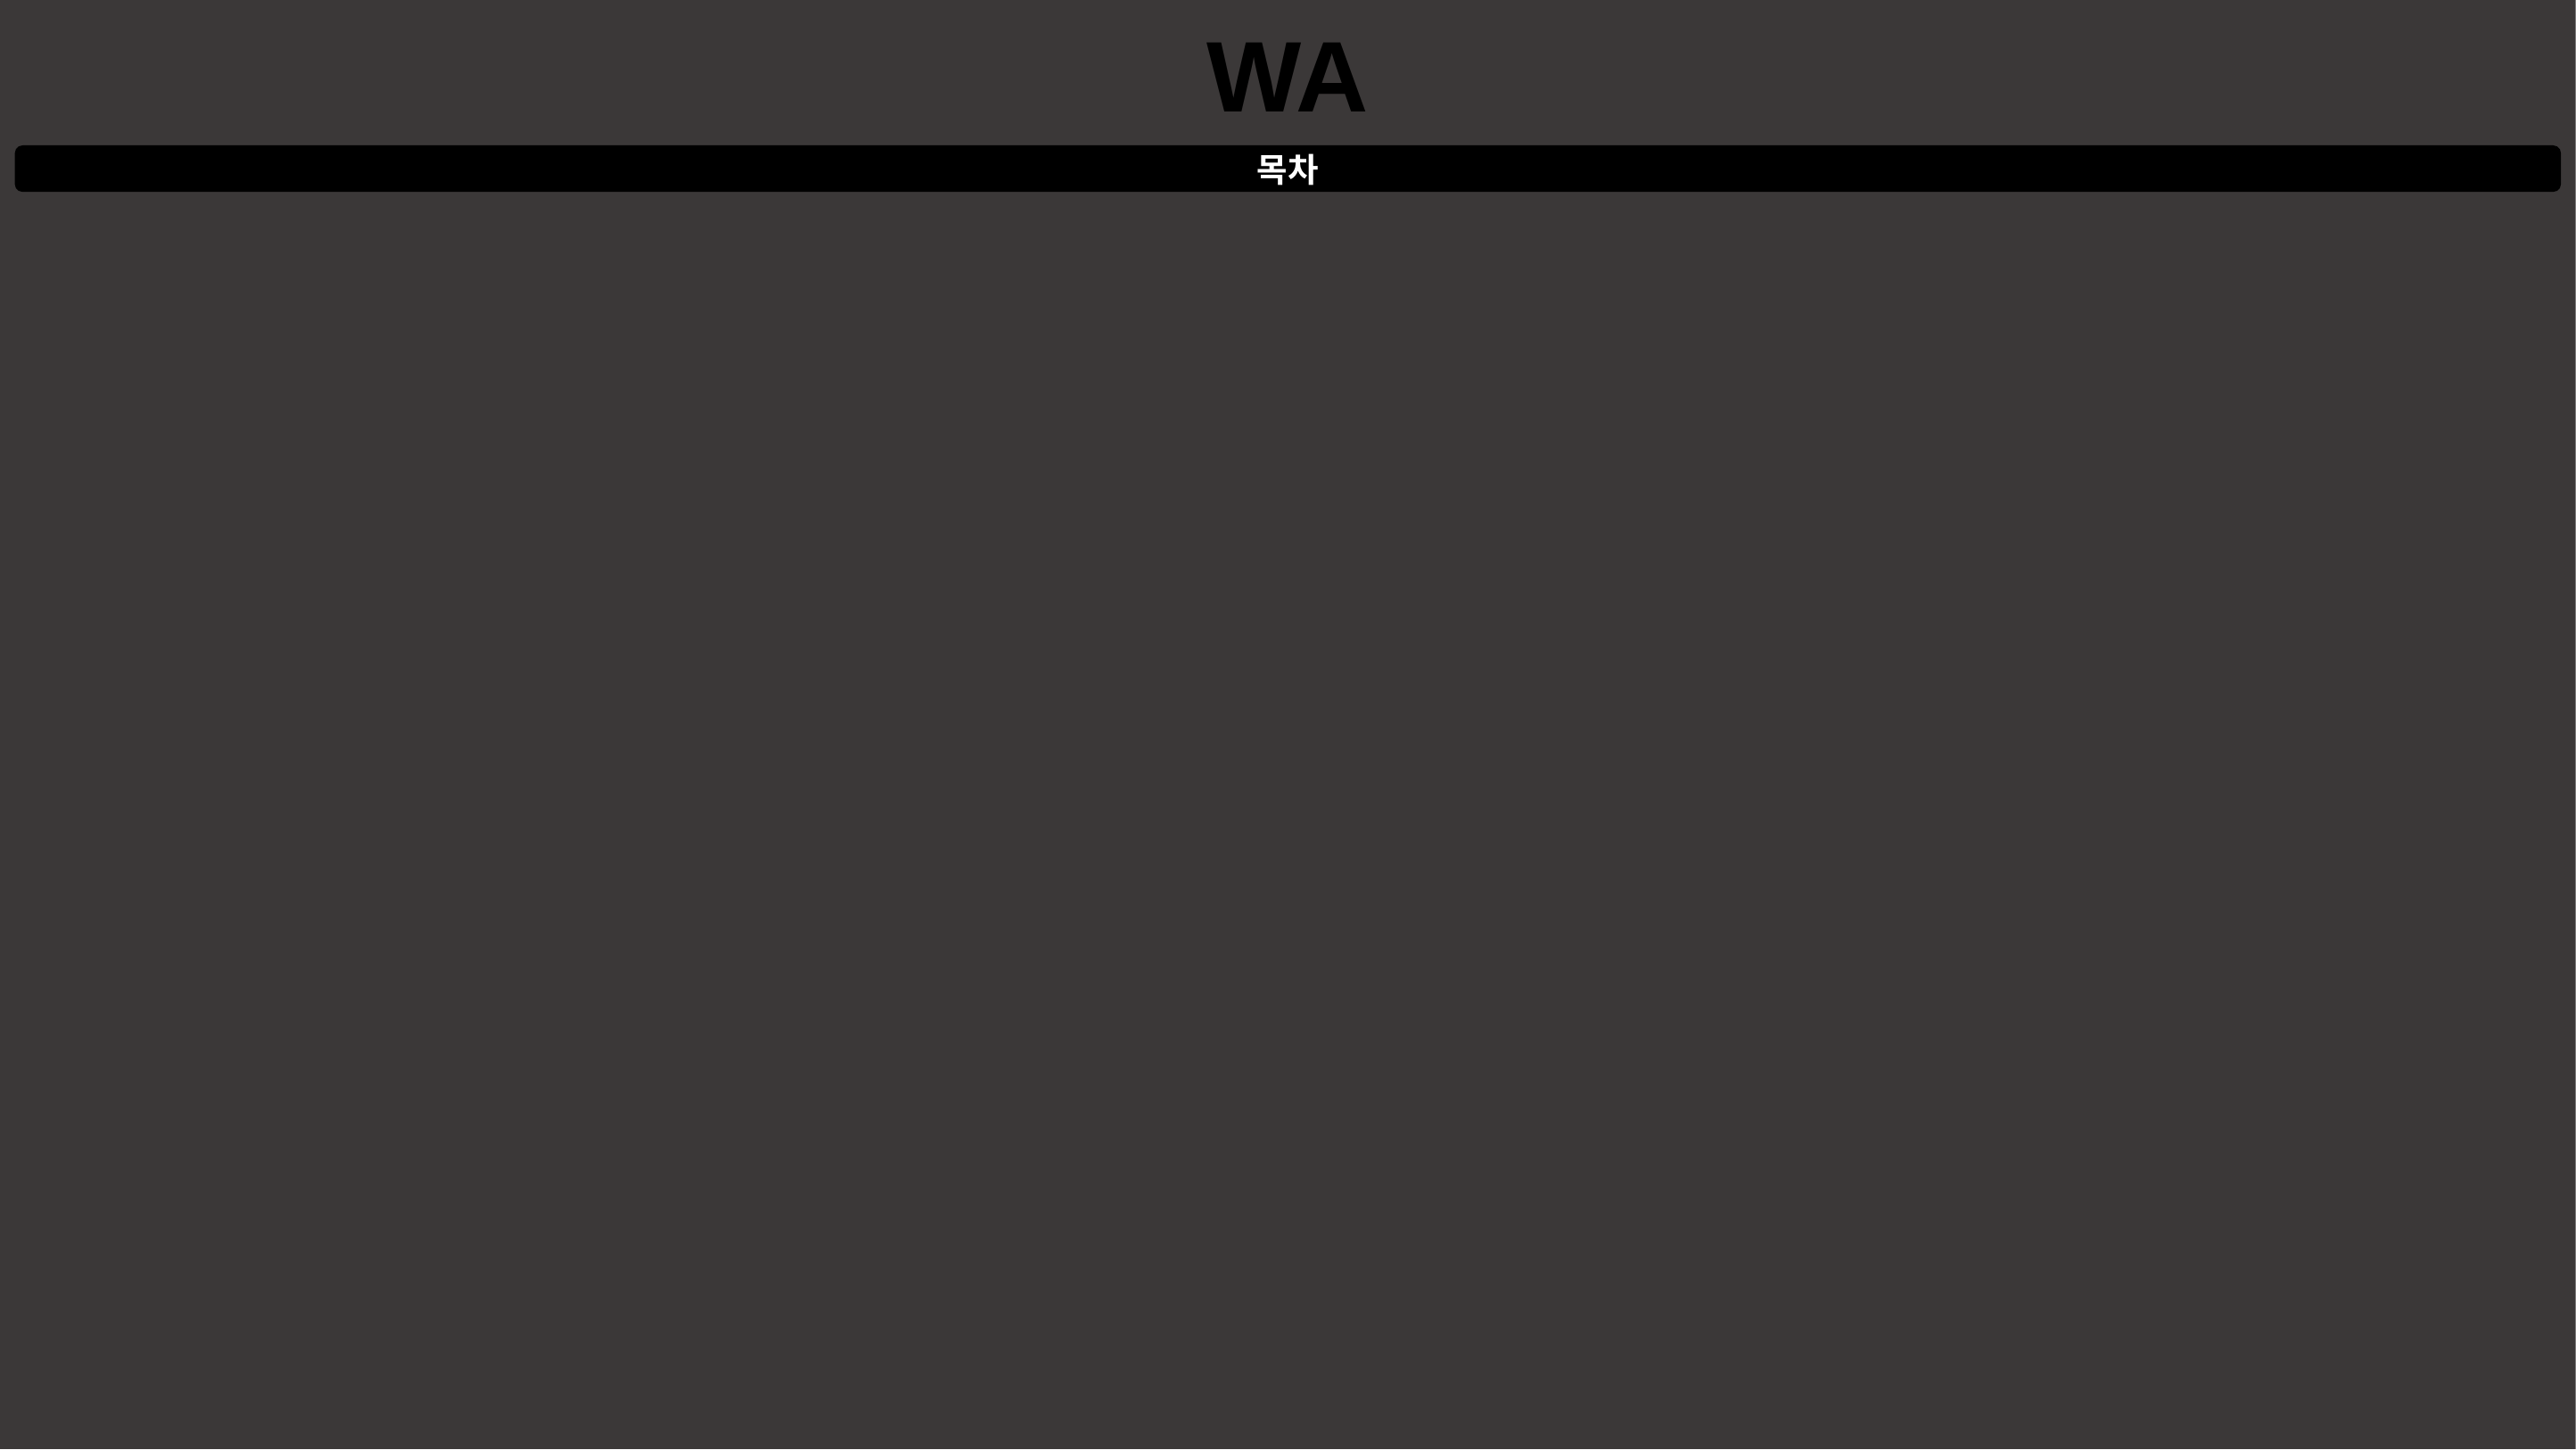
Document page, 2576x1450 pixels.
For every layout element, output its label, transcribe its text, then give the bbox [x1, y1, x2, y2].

text_box 목차 [13, 144, 2563, 194]
text_box WA [1193, 4, 1383, 139]
